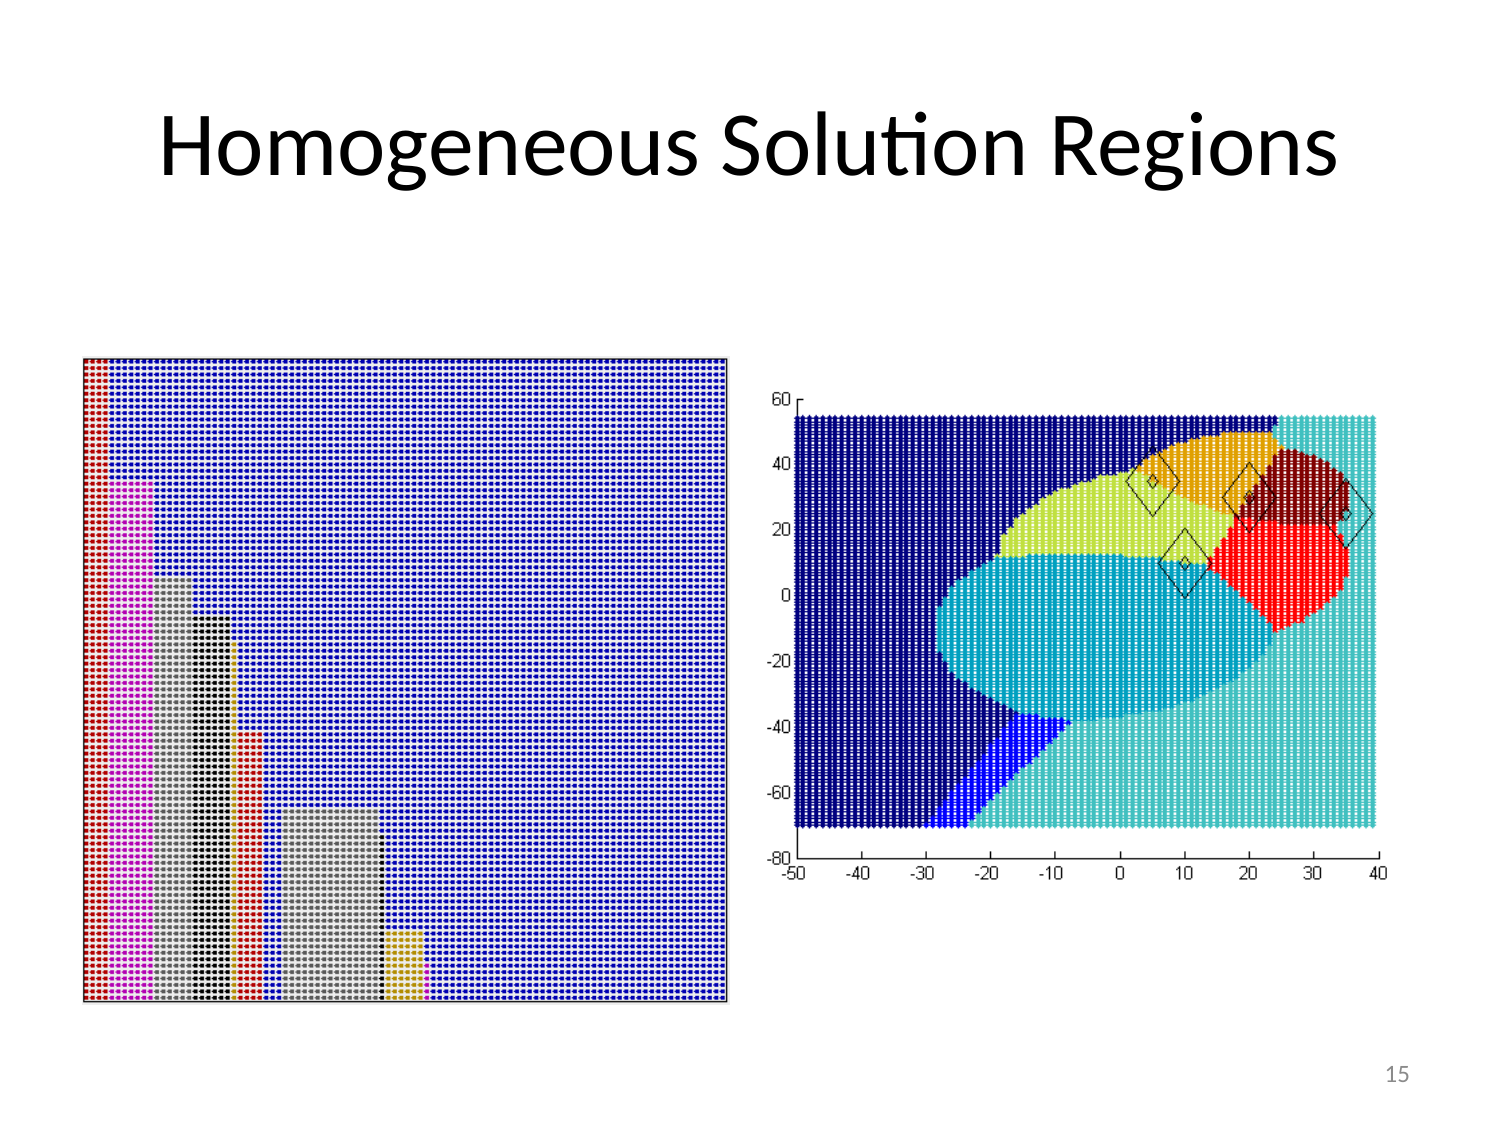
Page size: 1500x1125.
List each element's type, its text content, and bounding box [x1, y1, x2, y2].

picture [82, 356, 1451, 1006]
title Homogeneous Solution Regions [75, 45, 1425, 233]
slide_number 15 [1074, 1042, 1425, 1103]
